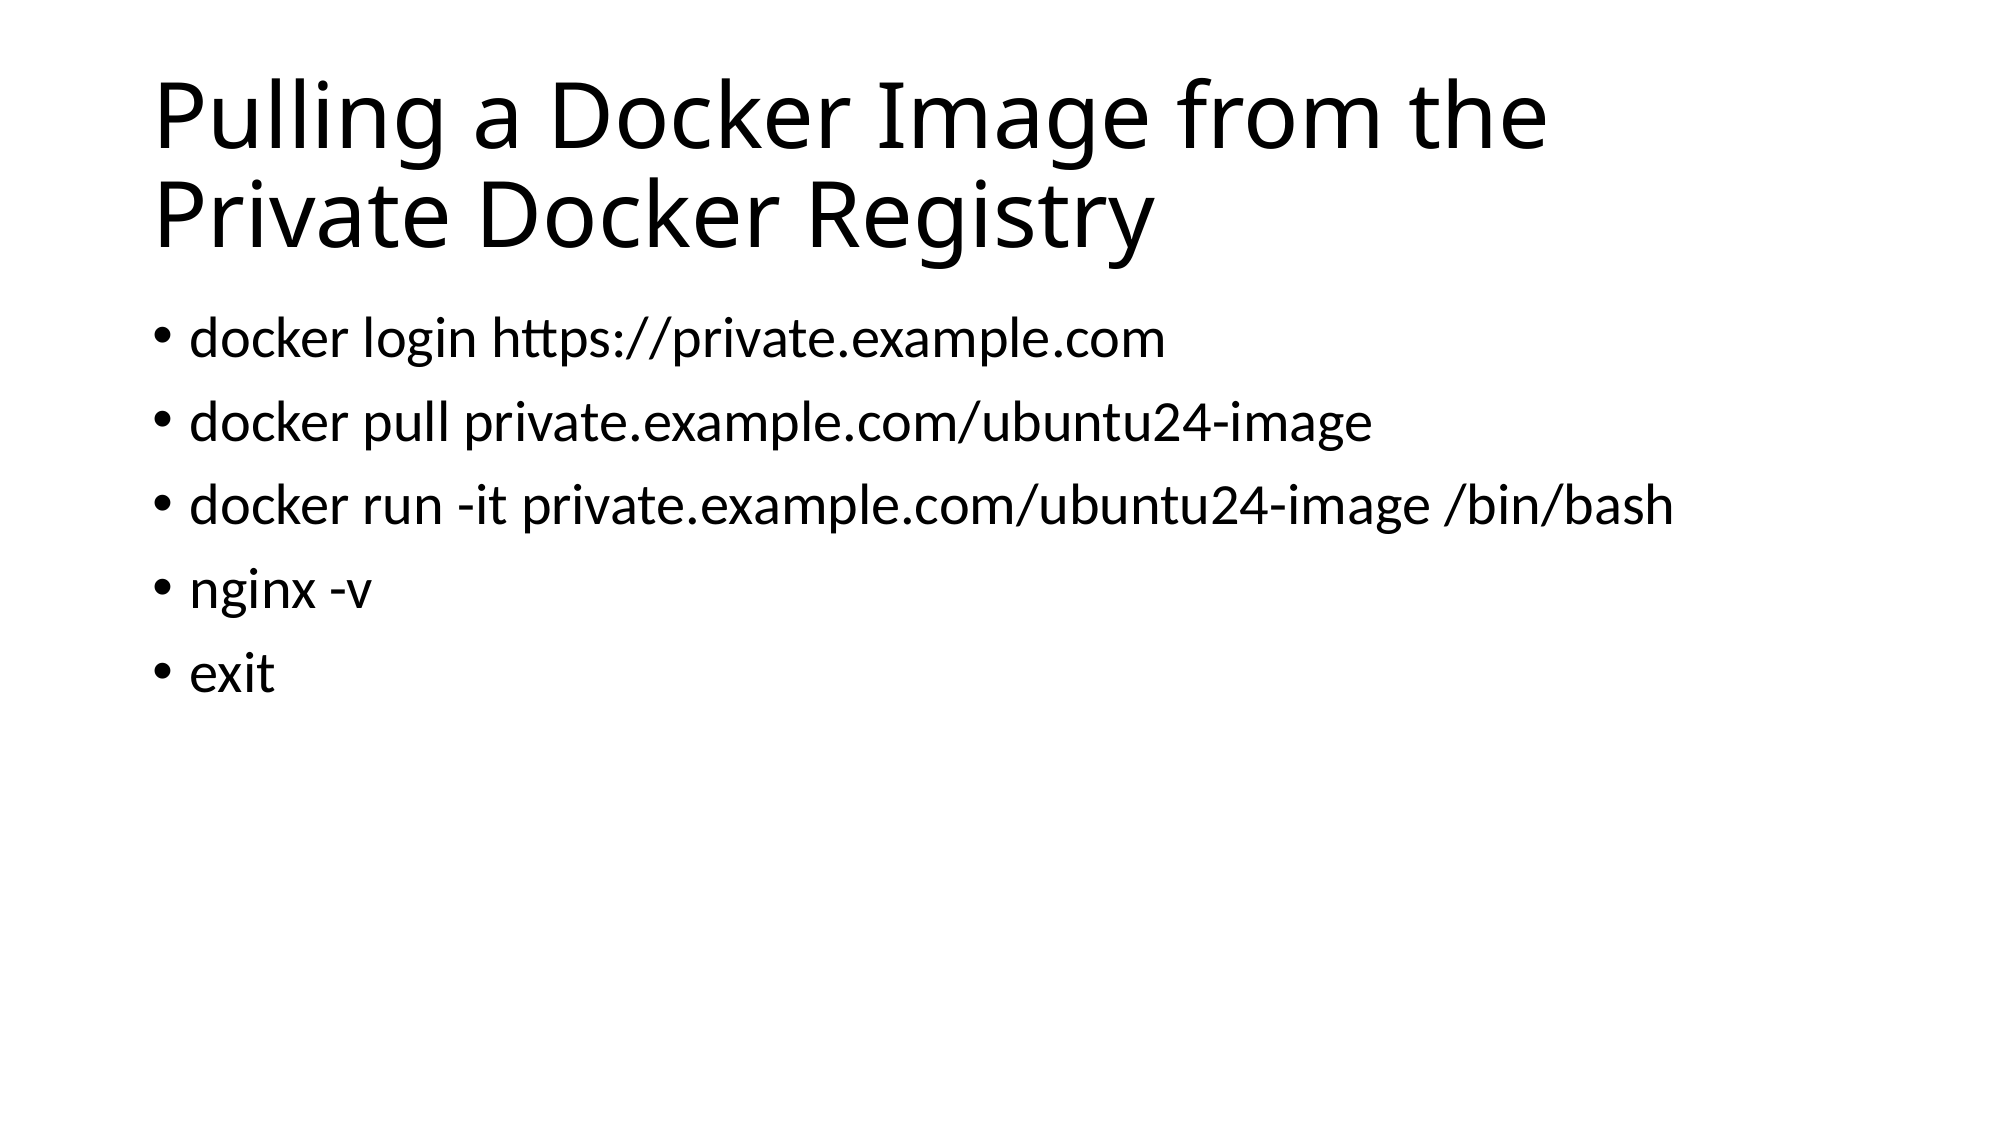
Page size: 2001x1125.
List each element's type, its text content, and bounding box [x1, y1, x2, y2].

list docker login https://private.example.com docker pull private.example.com/ubuntu24-image docker run -it private.example.com/ubuntu24-image /bin/bash nginx -v exit [137, 299, 1743, 1014]
title Pulling a Docker Image from the Private Docker Registry [137, 59, 1863, 278]
